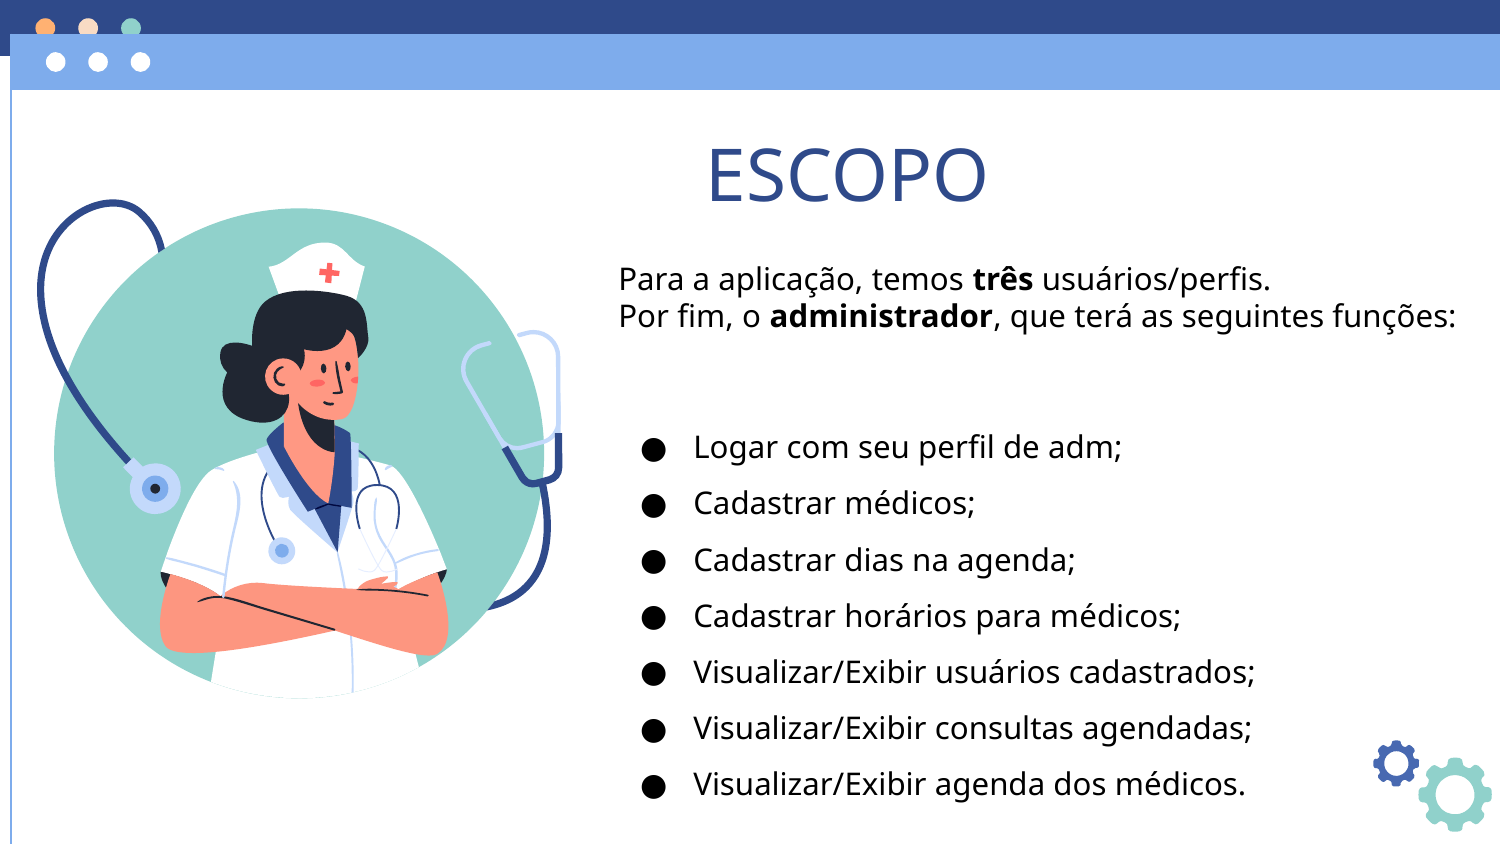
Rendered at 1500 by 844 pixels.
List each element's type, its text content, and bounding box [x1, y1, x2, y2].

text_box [1373, 740, 1493, 832]
subtitle Para a aplicação, temos três usuários/perfis. Por fim, o administrador, que terá as seguintes funções: Logar com seu perfil de adm; Cadastrar médicos; Cadastrar dias na agenda; Cadastrar horários para médicos; Visualizar/Exibir usuários cadastrados; Visualizar/Exibir consultas agendadas; Visualizar/Exibir agenda dos médicos. [603, 225, 1488, 832]
title ESCOPO [499, 91, 1196, 232]
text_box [29, 199, 563, 699]
